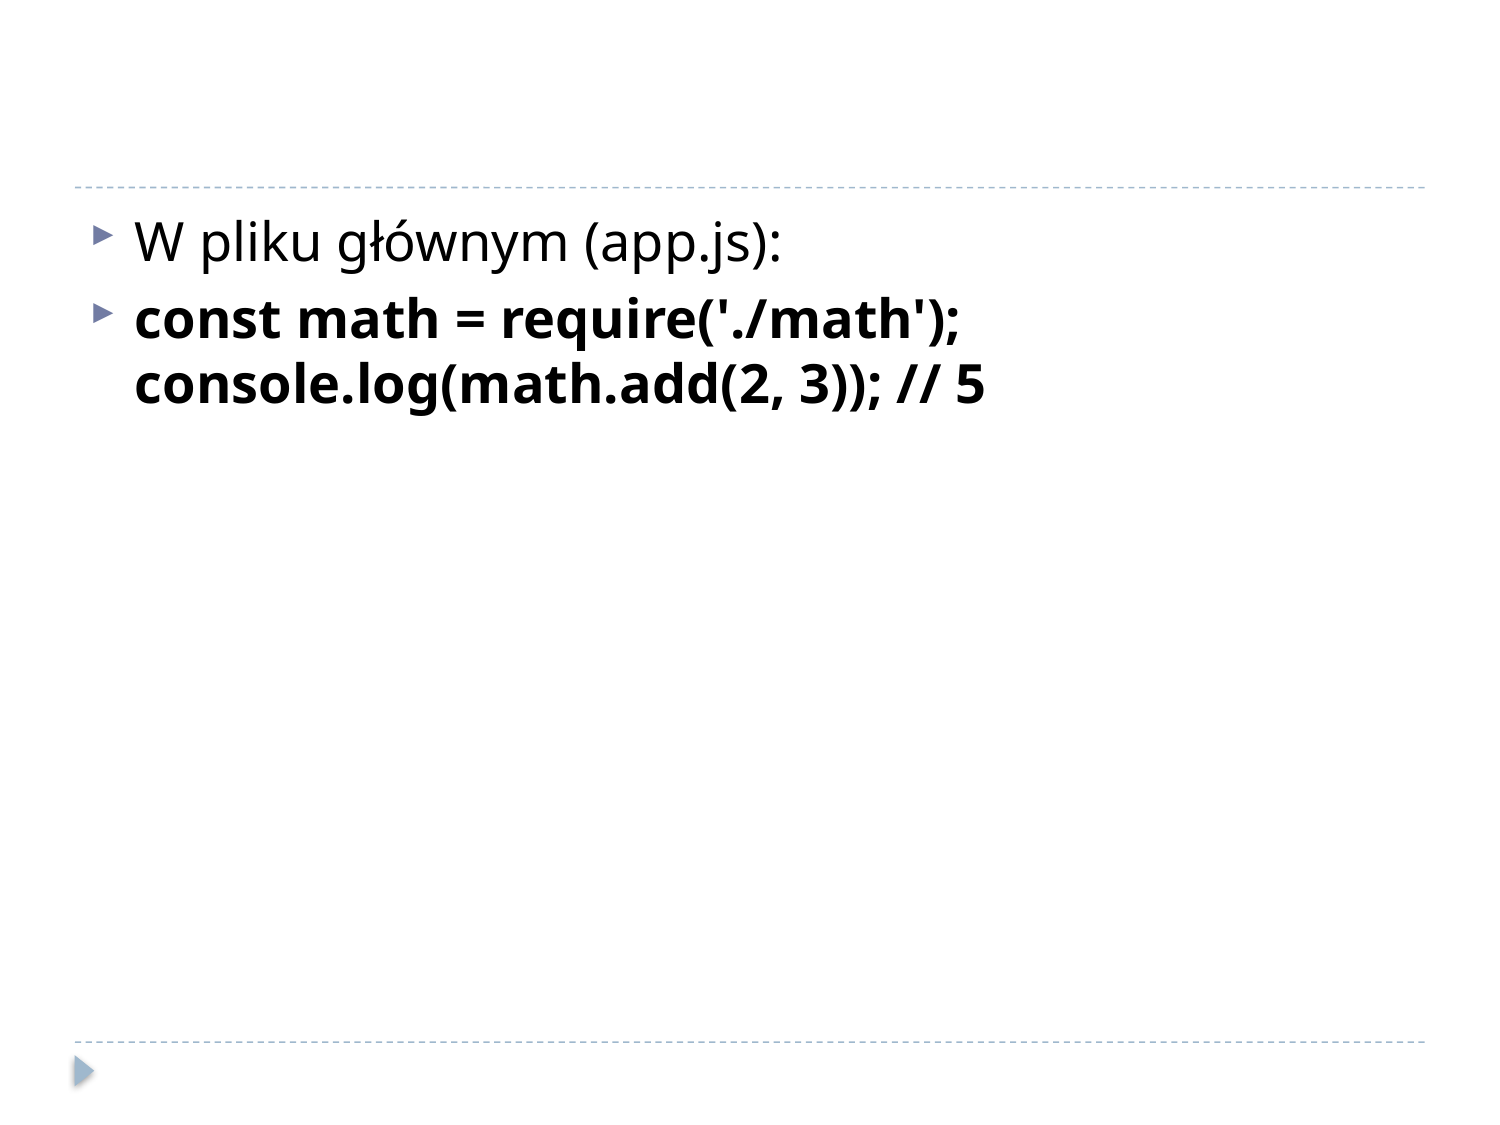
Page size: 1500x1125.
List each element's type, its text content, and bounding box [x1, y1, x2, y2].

list W pliku głównym (app.js): const math = require('./math'); console.log(math.add(2, 3)); // 5 [75, 200, 1425, 1010]
